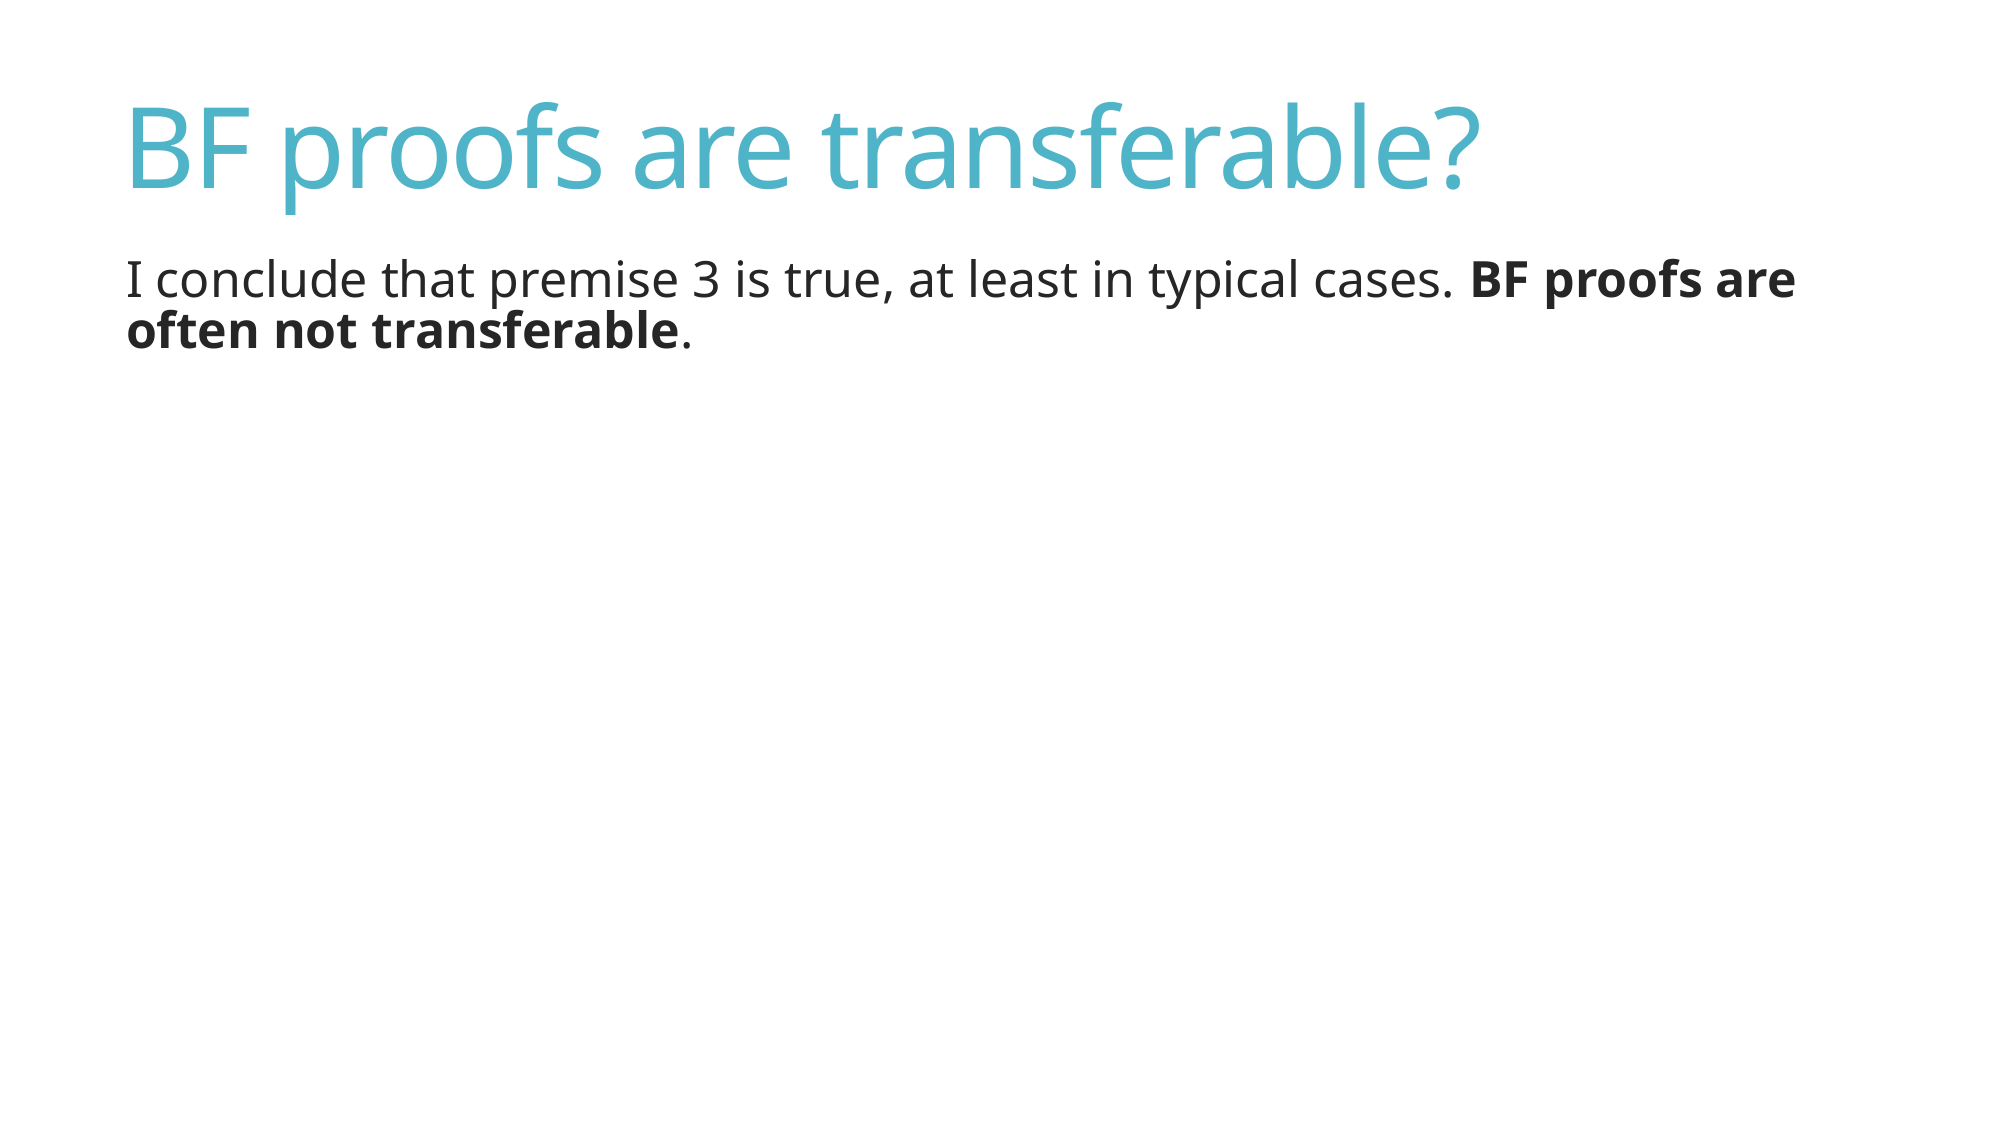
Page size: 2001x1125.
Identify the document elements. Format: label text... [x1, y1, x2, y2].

list I conclude that premise 3 is true, at least in typical cases. BF proofs are often not transferable. [111, 249, 1876, 1043]
title BF proofs are transferable? [107, 81, 1875, 226]
